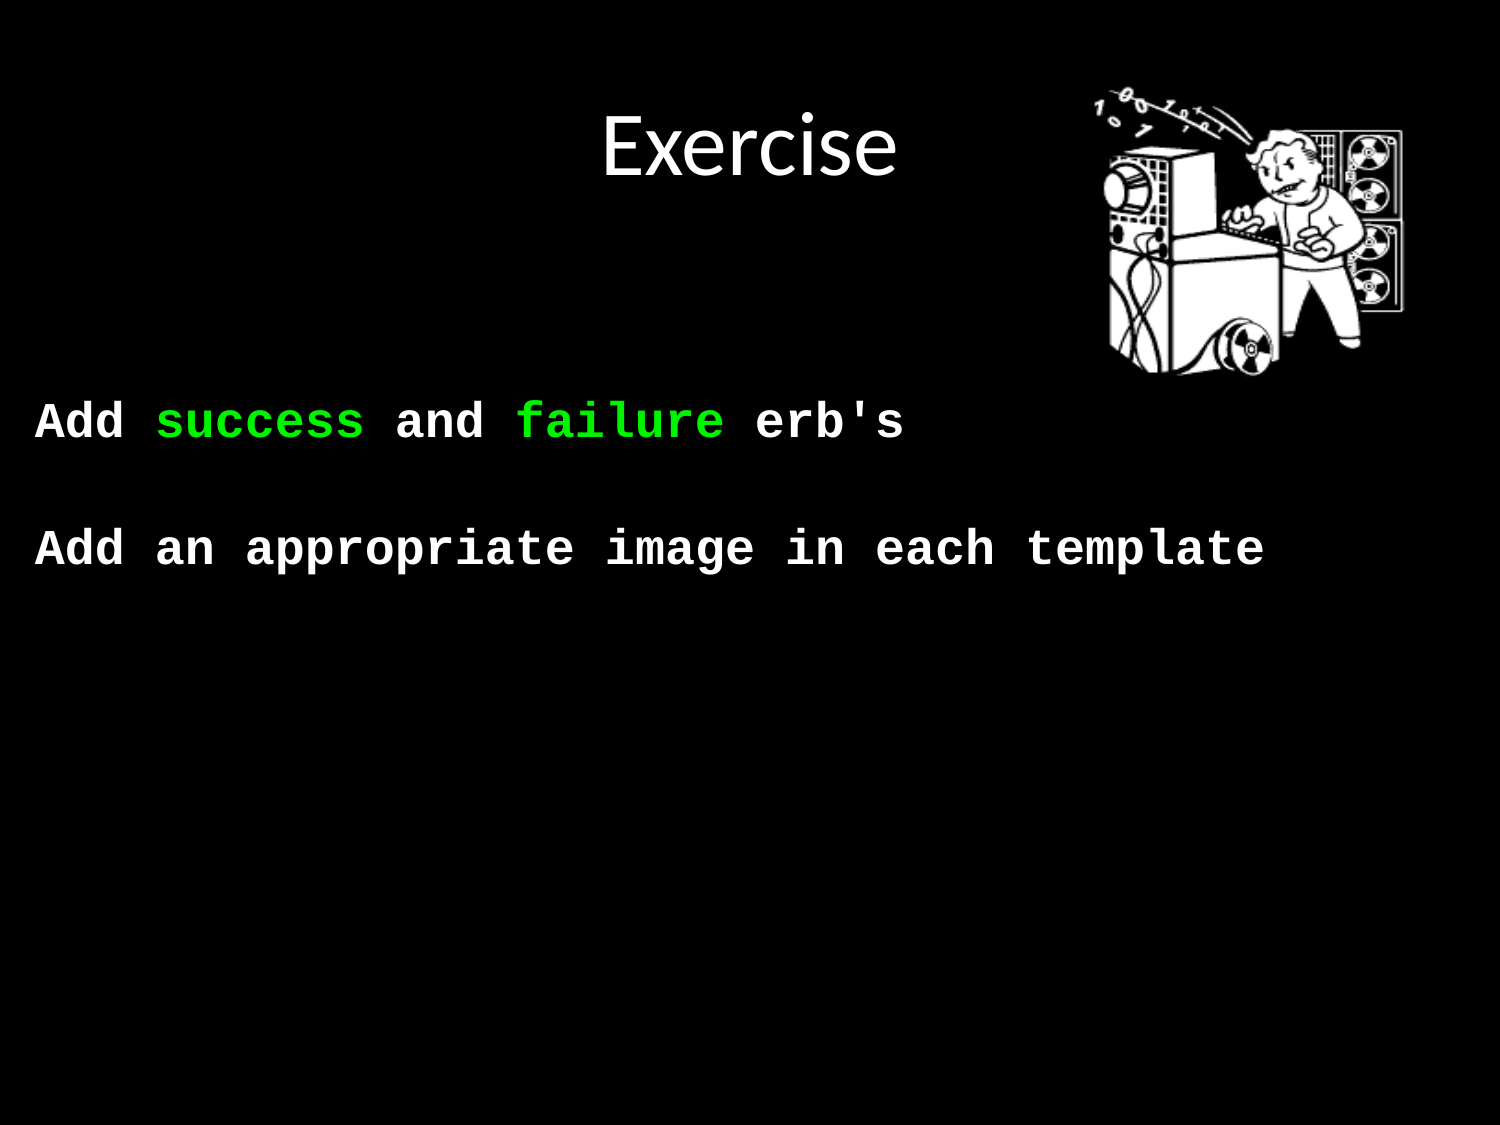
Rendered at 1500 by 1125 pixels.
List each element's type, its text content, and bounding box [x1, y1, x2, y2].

list Add success and failure erb's Add an appropriate image in each template [19, 252, 1477, 1104]
title Exercise [75, 45, 1425, 233]
picture [1075, 233, 1425, 252]
